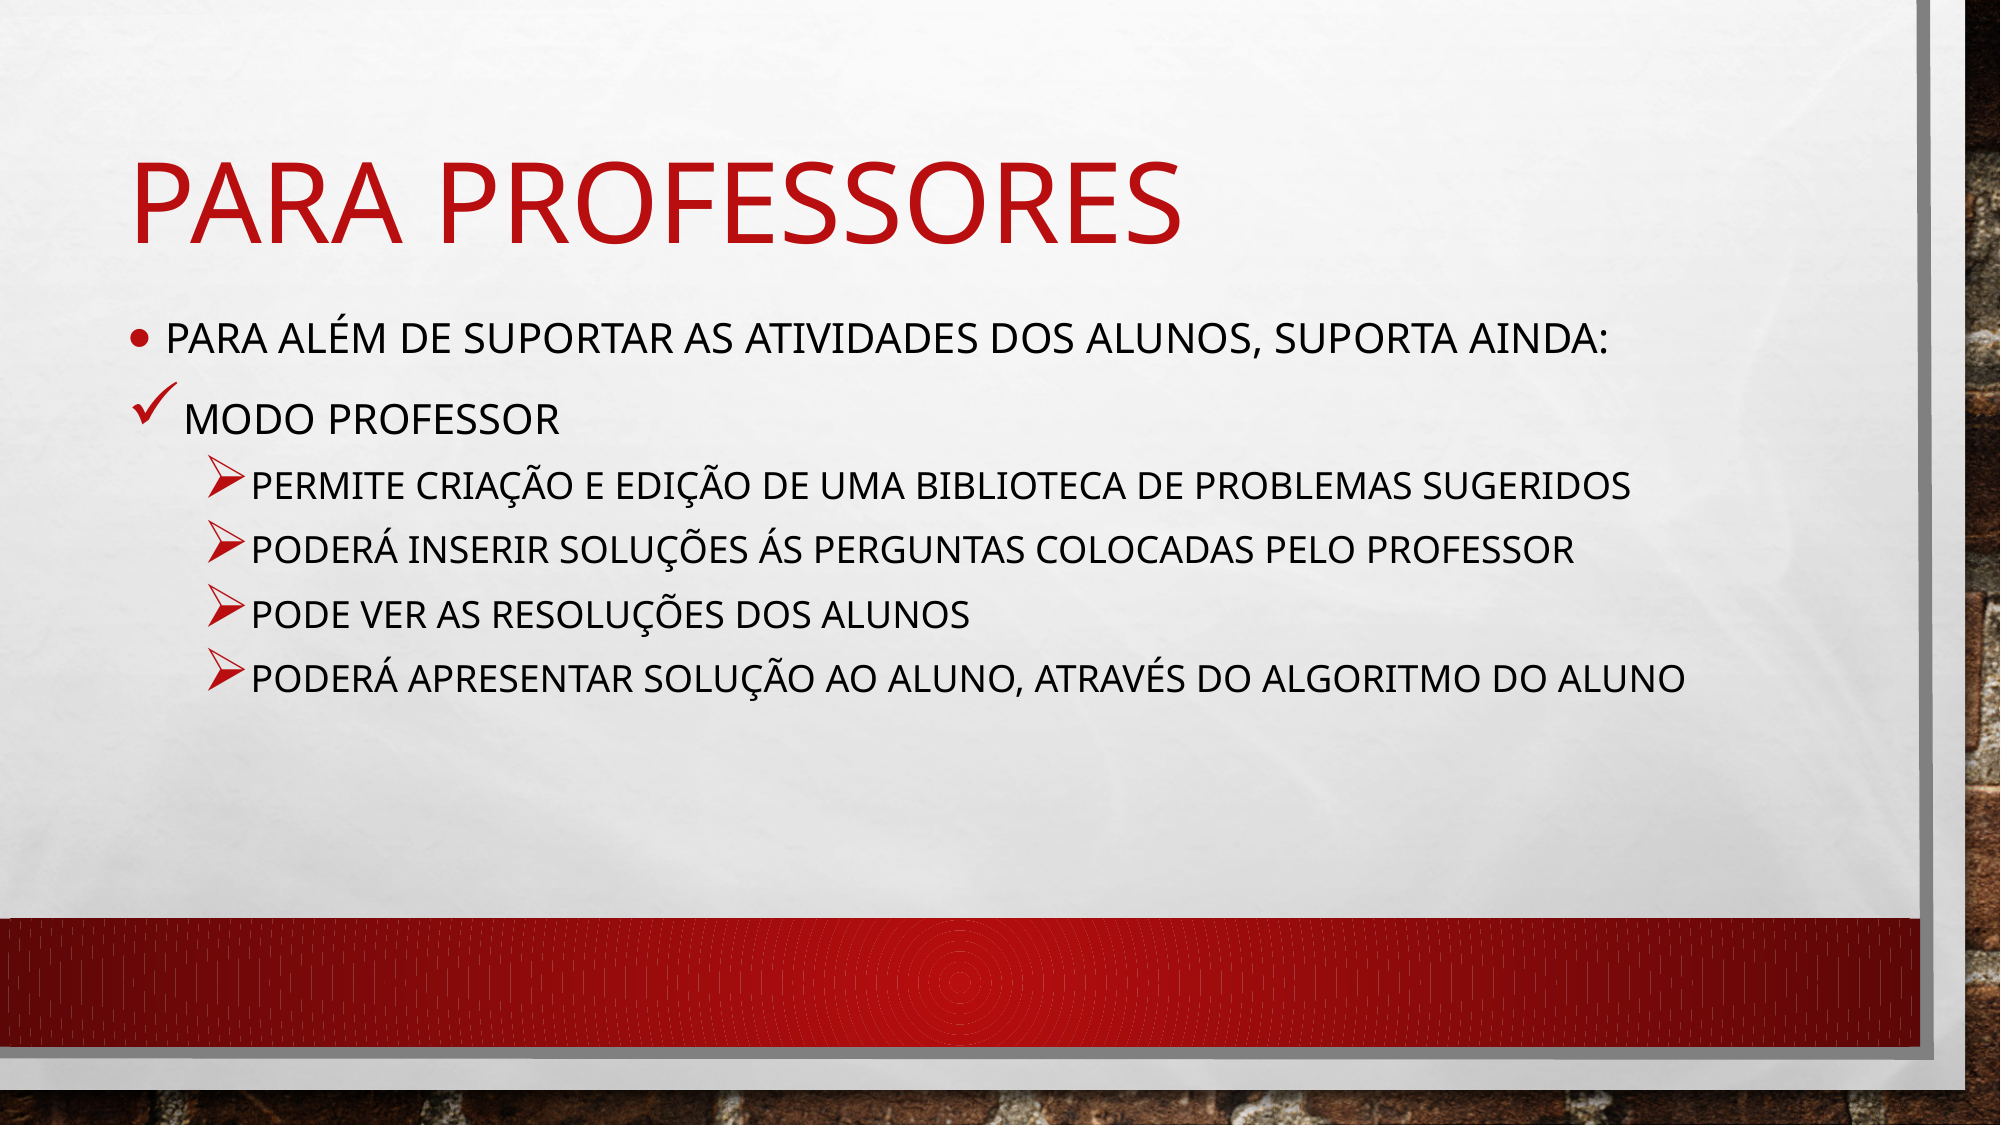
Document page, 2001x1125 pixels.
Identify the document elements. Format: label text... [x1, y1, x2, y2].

list Para além de suportar as atividades dos alunos, suporta ainda: Modo Professor Permite criação e edição de uma biblioteca de problemas sugeridos Poderá inserir soluções ás perguntas colocadas pelo professor Pode ver as resoluções dos alunos Poderá apresentar solução ao aluno, através do algoritmo do aluno [112, 229, 1818, 773]
picture [0, 0, 2000, 1125]
title Para professores [112, 112, 1818, 229]
